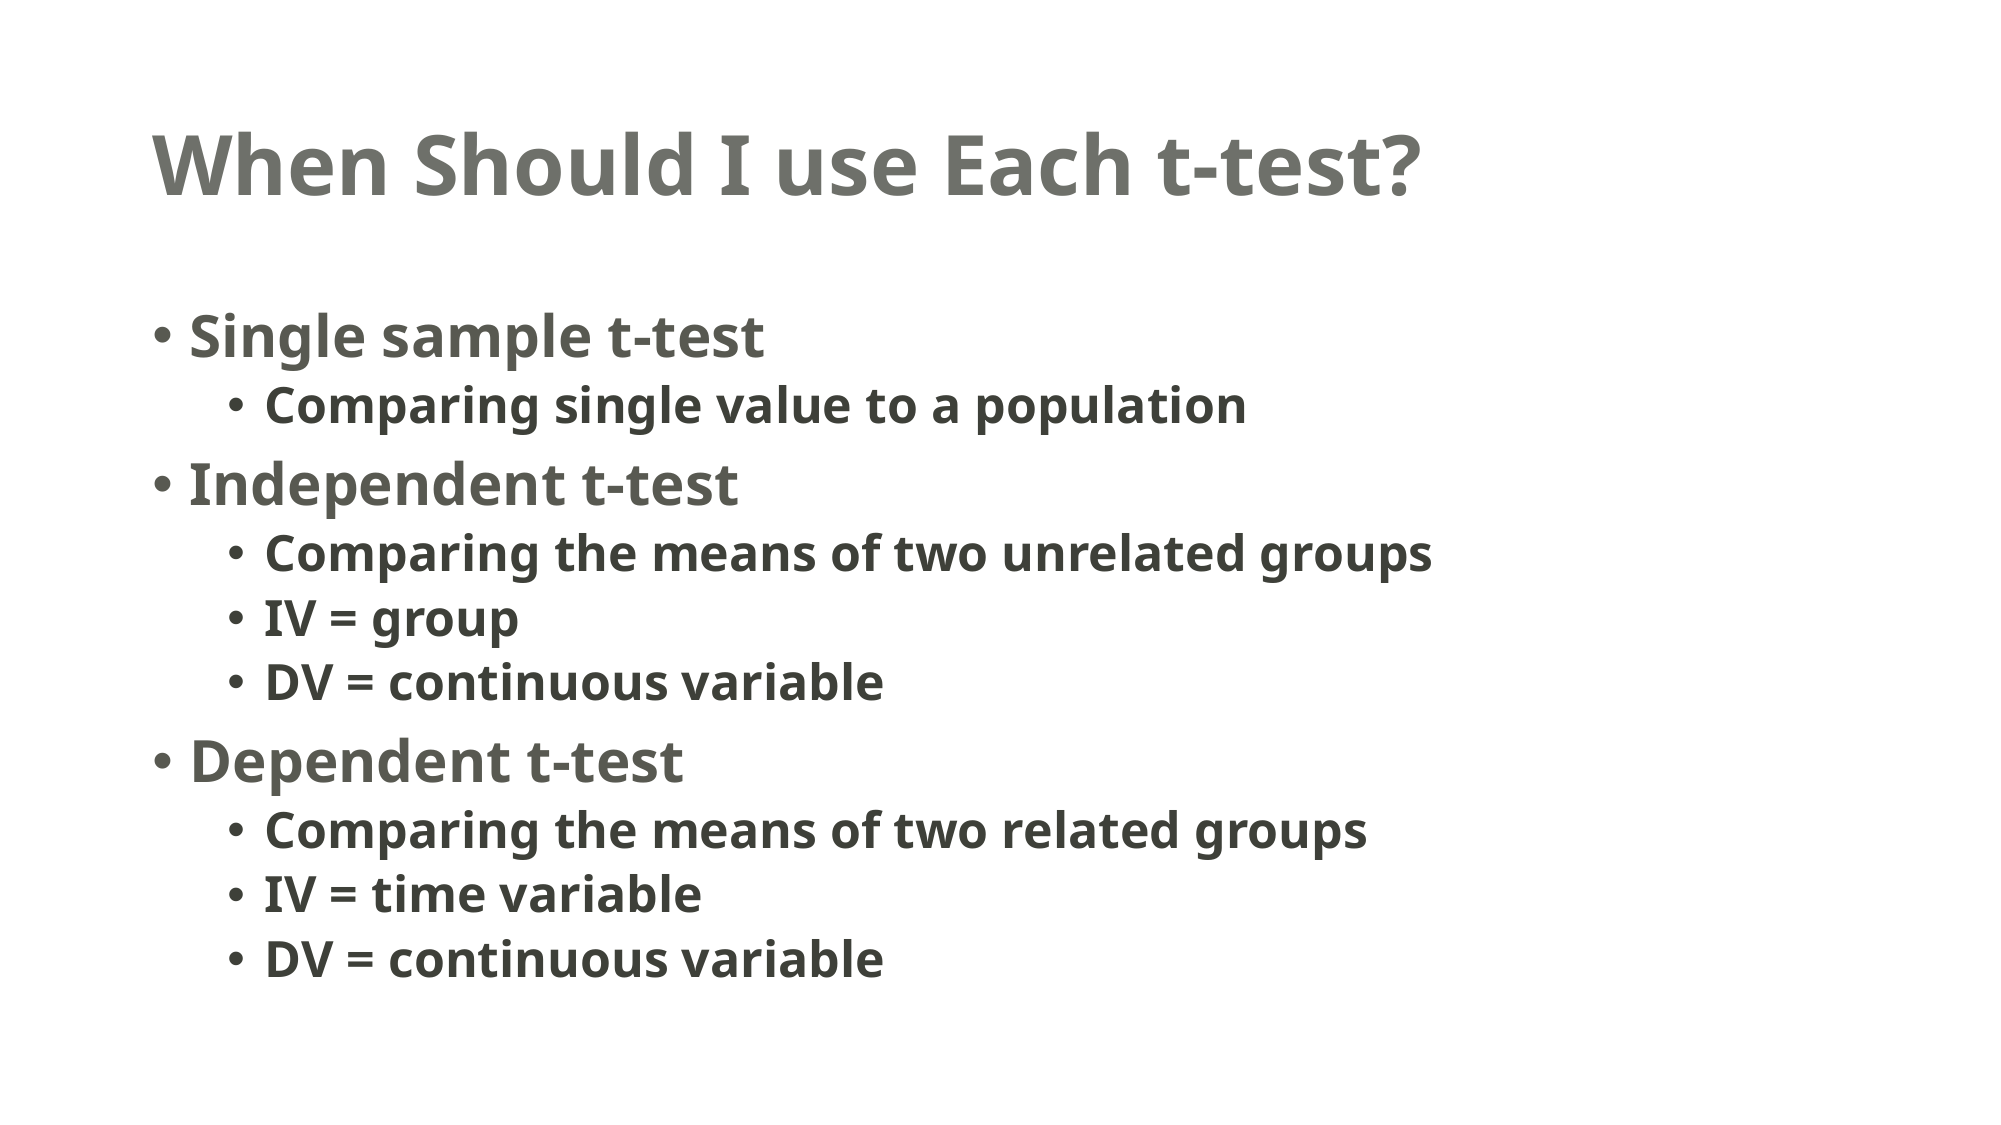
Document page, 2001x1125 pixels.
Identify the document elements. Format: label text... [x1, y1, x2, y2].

list Single sample t-test Comparing single value to a population Independent t-test Comparing the means of two unrelated groups IV = group DV = continuous variable Dependent t-test Comparing the means of two related groups IV = time variable DV = continuous variable [137, 299, 1863, 1014]
title When Should I use Each t-test? [137, 59, 1863, 278]
